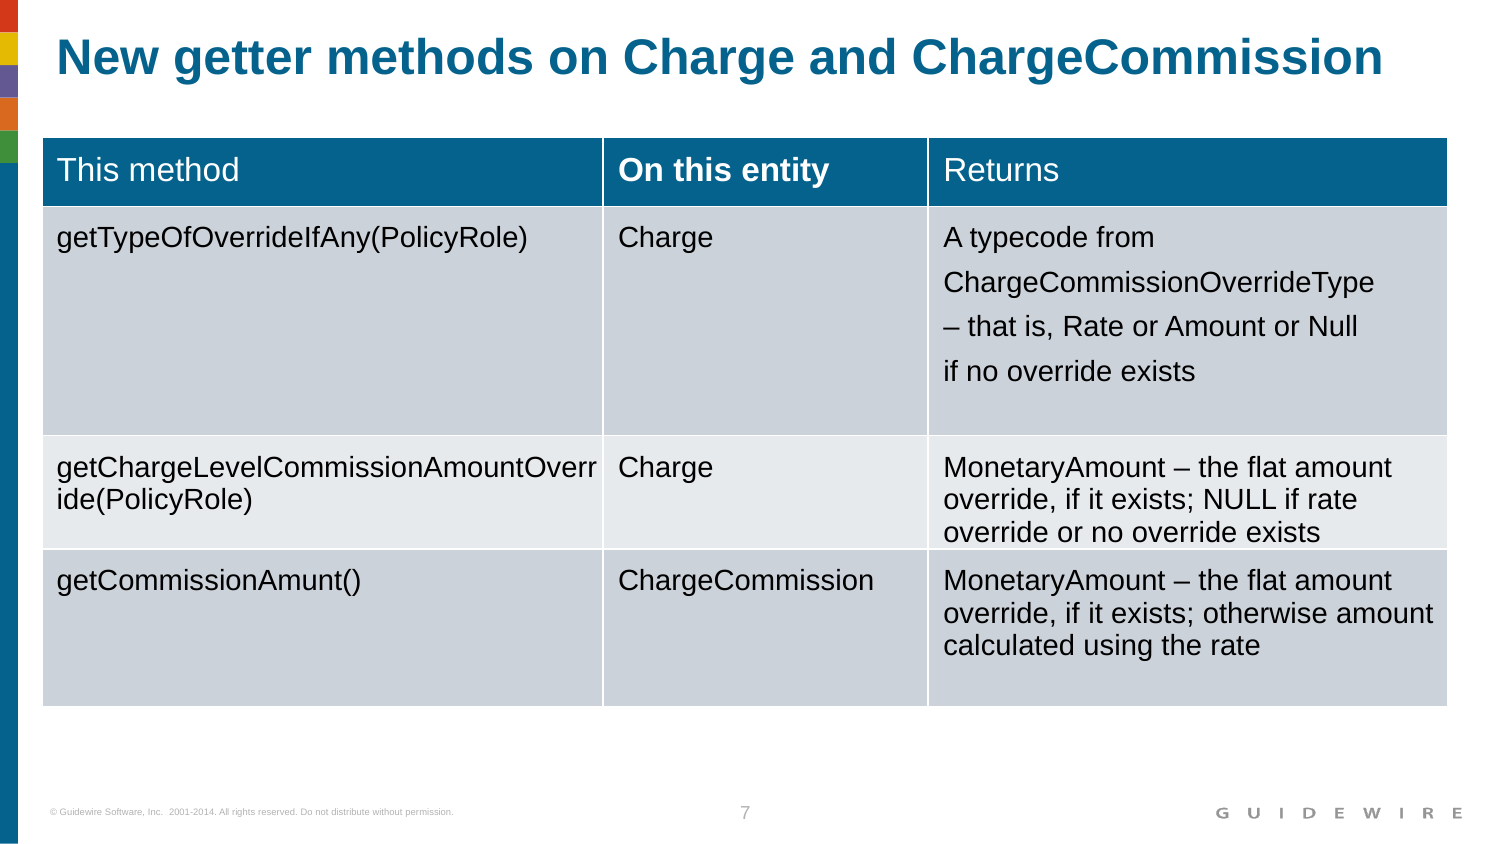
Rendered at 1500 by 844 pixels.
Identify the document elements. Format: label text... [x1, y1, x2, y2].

table_cell getChargeLevelCommissionAmountOverride(PolicyRole) [43, 436, 602, 548]
table_cell MonetaryAmount – the flat amount override, if it exists; otherwise amount calculated using the rate [929, 550, 1447, 706]
table_cell Charge [604, 207, 927, 435]
table_cell getTypeOfOverrideIfAny(PolicyRole) [43, 207, 602, 435]
picture [1215, 805, 1480, 822]
table_header Returns [929, 138, 1447, 206]
table_cell A typecode from ChargeCommissionOverrideType – that is, Rate or Amount or Null if no override exists [929, 207, 1447, 435]
table_header This method [43, 138, 602, 206]
table_cell ChargeCommission [604, 550, 927, 706]
table_cell MonetaryAmount – the flat amount override, if it exists; NULL if rate override or no override exists [929, 436, 1447, 548]
table_cell getCommissionAmunt() [43, 550, 602, 706]
text_box New getter methods on Charge and ChargeCommission [41, 23, 1463, 95]
table_cell Charge [604, 436, 927, 548]
table_header On this entity [604, 138, 927, 206]
